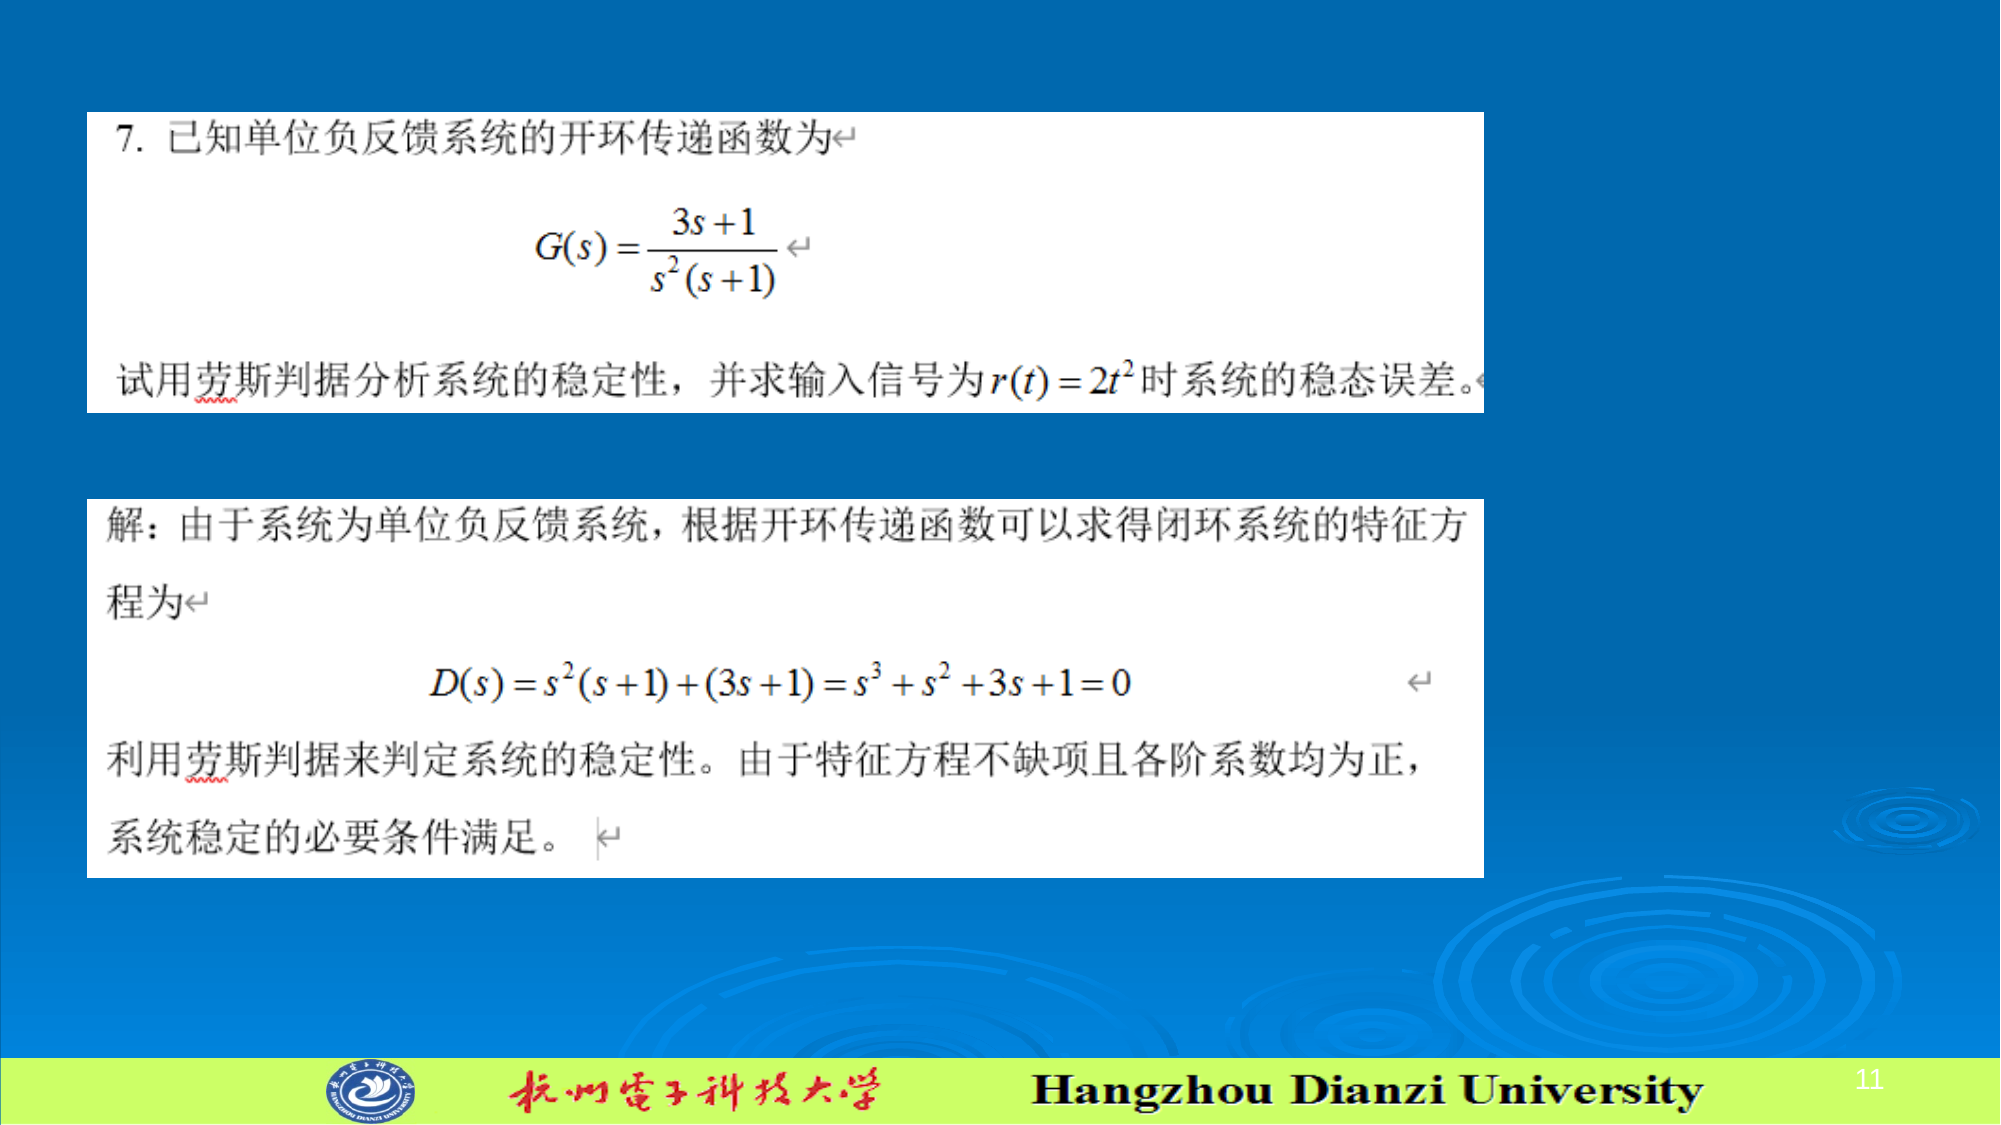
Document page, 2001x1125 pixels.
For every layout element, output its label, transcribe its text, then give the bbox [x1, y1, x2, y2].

slide_number 11 [1433, 1024, 1901, 1103]
picture [87, 112, 1484, 413]
picture [0, 1058, 2000, 1125]
picture [87, 499, 1484, 879]
